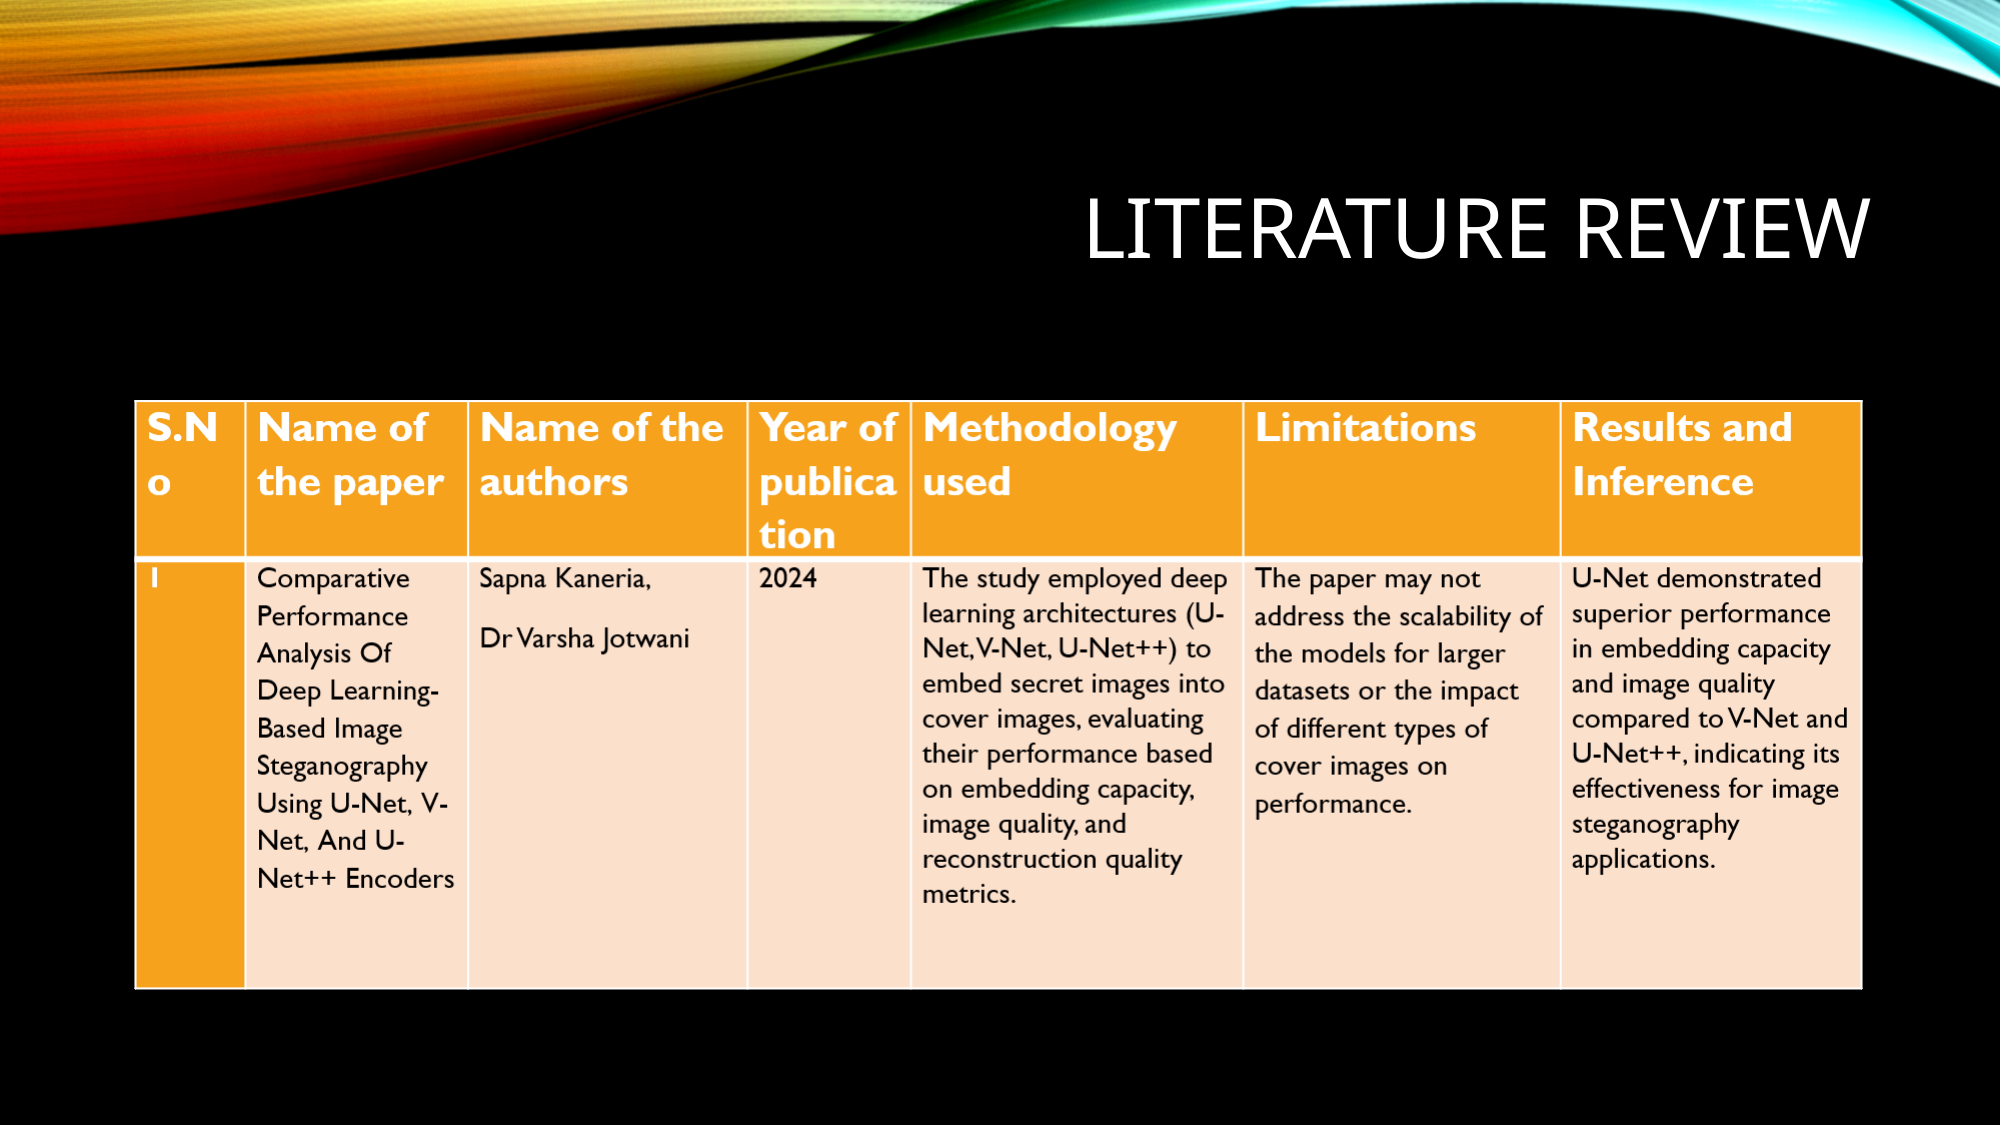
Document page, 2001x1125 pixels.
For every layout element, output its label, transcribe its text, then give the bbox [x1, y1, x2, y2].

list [134, 388, 1866, 992]
picture [0, 0, 2000, 237]
title LITERATURE REVIEW [474, 125, 1888, 338]
